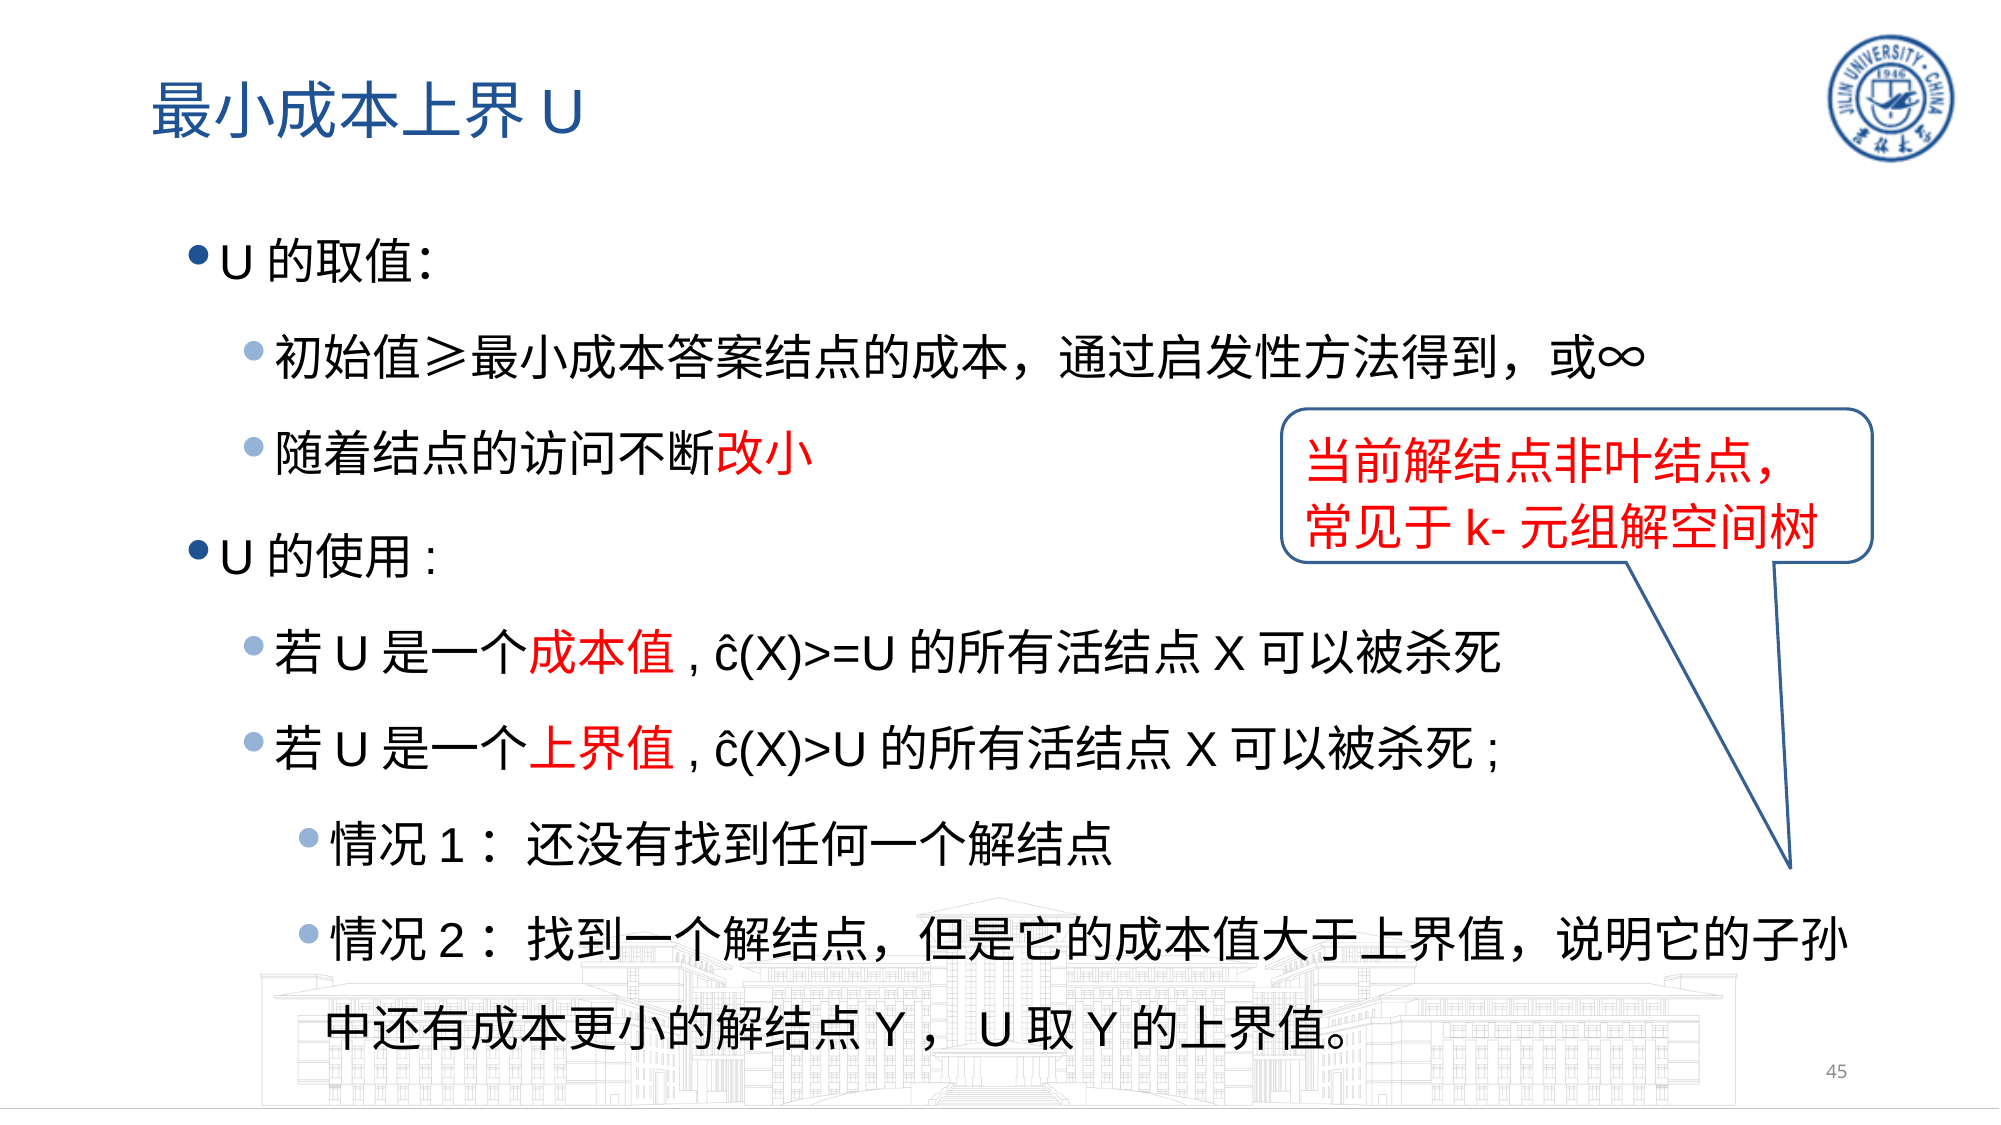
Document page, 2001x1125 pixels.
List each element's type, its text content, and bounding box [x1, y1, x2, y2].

text_box B [0, 897, 1999, 1109]
picture [1861, 15, 1965, 173]
slide_number 45 [1412, 1042, 1863, 1103]
text_box 当前解结点非叶结点，常见于k-元组解空间树 [1281, 408, 1873, 869]
list U的取值： 初始值≥最小成本答案结点的成本，通过启发性方法得到，或∞ 随着结点的访问不断改小 U的使用: 若U是一个成本值, ĉ(X)>=U的所有活结点X可以被杀死 若U是一个上界值, ĉ(X)>U的所有活结点X可以被杀死; 情况1：还没有找到任何一个解结点 情况2：找到一个解结点，但是它的成本值大于上界值，说明它的子孙中还有成本更小的解结点Y，U取Y的上界值。 [170, 193, 1870, 1064]
title 最小成本上界U [135, 4, 1861, 223]
